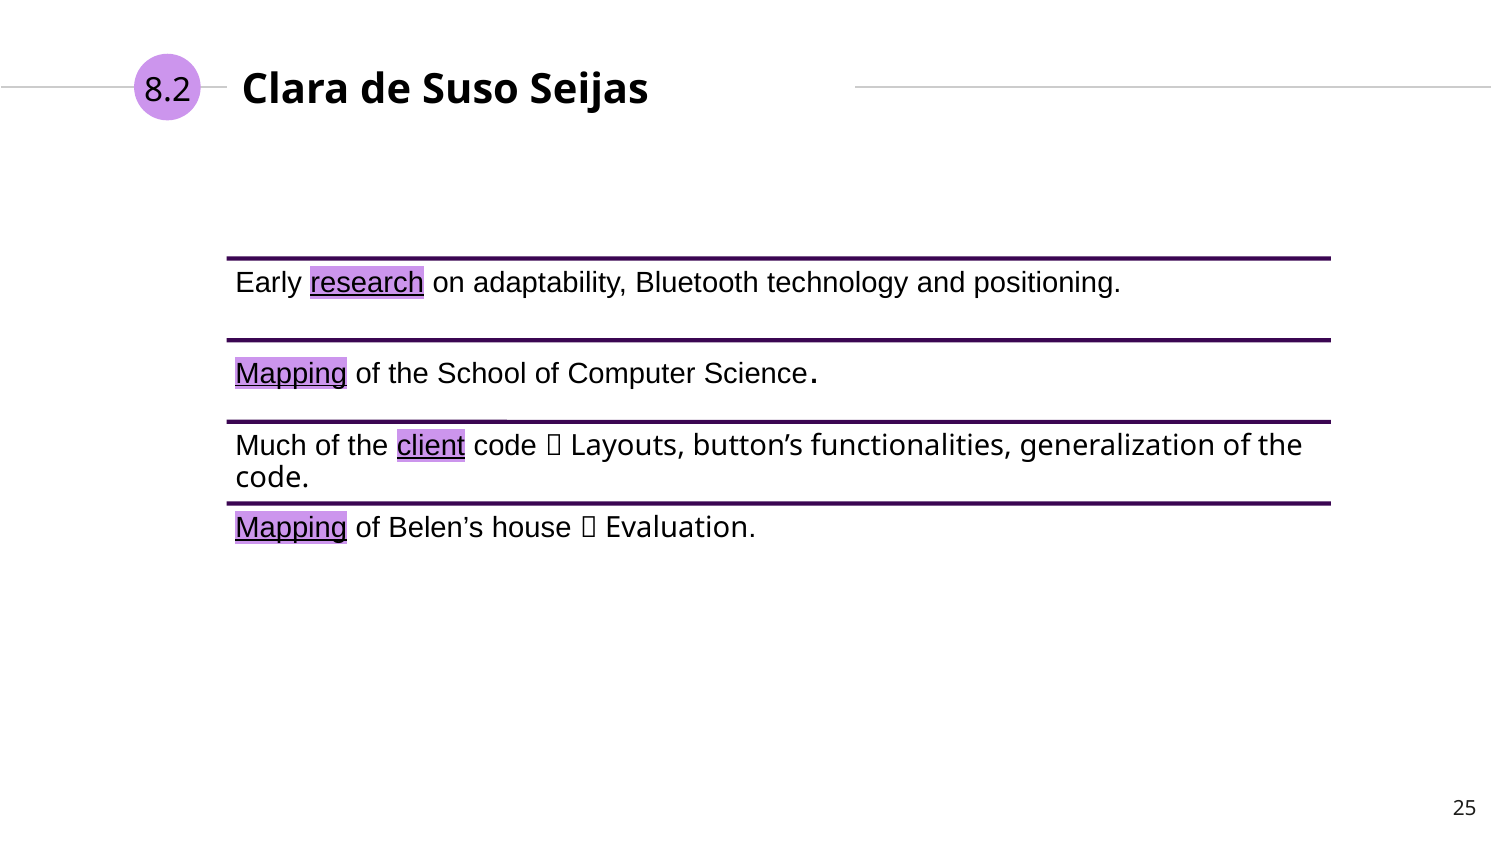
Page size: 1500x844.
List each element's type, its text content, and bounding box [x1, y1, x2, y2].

slide_number 25 [1401, 779, 1492, 844]
text_box 8.2 [119, 52, 217, 124]
title Clara de Suso Seijas [226, 51, 863, 123]
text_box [226, 258, 1332, 586]
